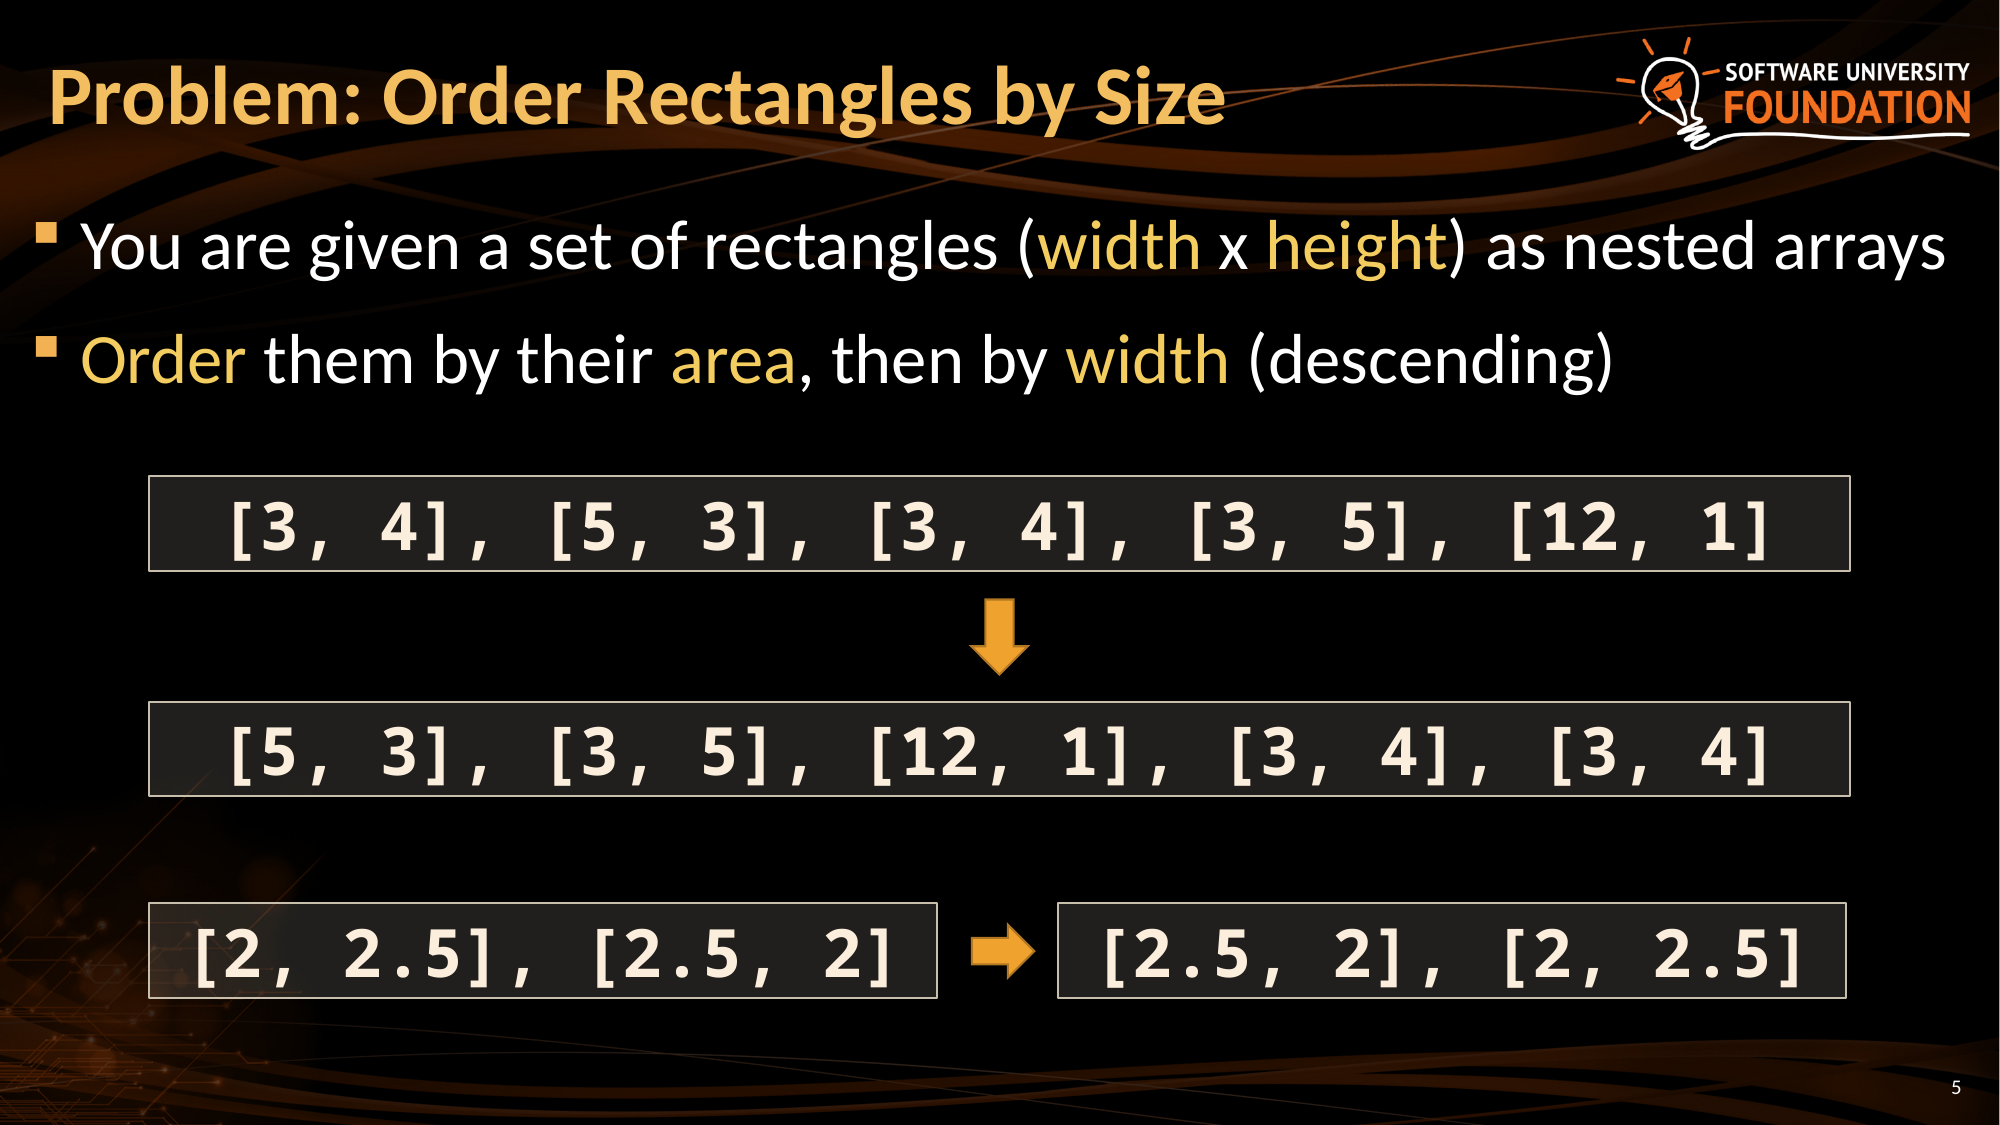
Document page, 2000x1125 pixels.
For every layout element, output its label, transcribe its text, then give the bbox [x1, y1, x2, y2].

text_box [968, 598, 1031, 676]
picture [0, 0, 2000, 1125]
text_box [970, 922, 1036, 981]
title Problem: Order Rectangles by Size [30, 6, 1602, 189]
list You are given a set of rectangles (width x height) as nested arrays Order them by their area, then by width (descending) [12, 188, 1988, 1103]
text_box [2, 2.5], [2.5, 2] [149, 903, 938, 998]
text_box [2.5, 2], [2, 2.5] [1058, 903, 1847, 998]
text_box [3, 4], [5, 3], [3, 4], [3, 5], [12, 1] [149, 476, 1850, 572]
text_box [5, 3], [3, 5], [12, 1], [3, 4], [3, 4] [149, 701, 1850, 797]
